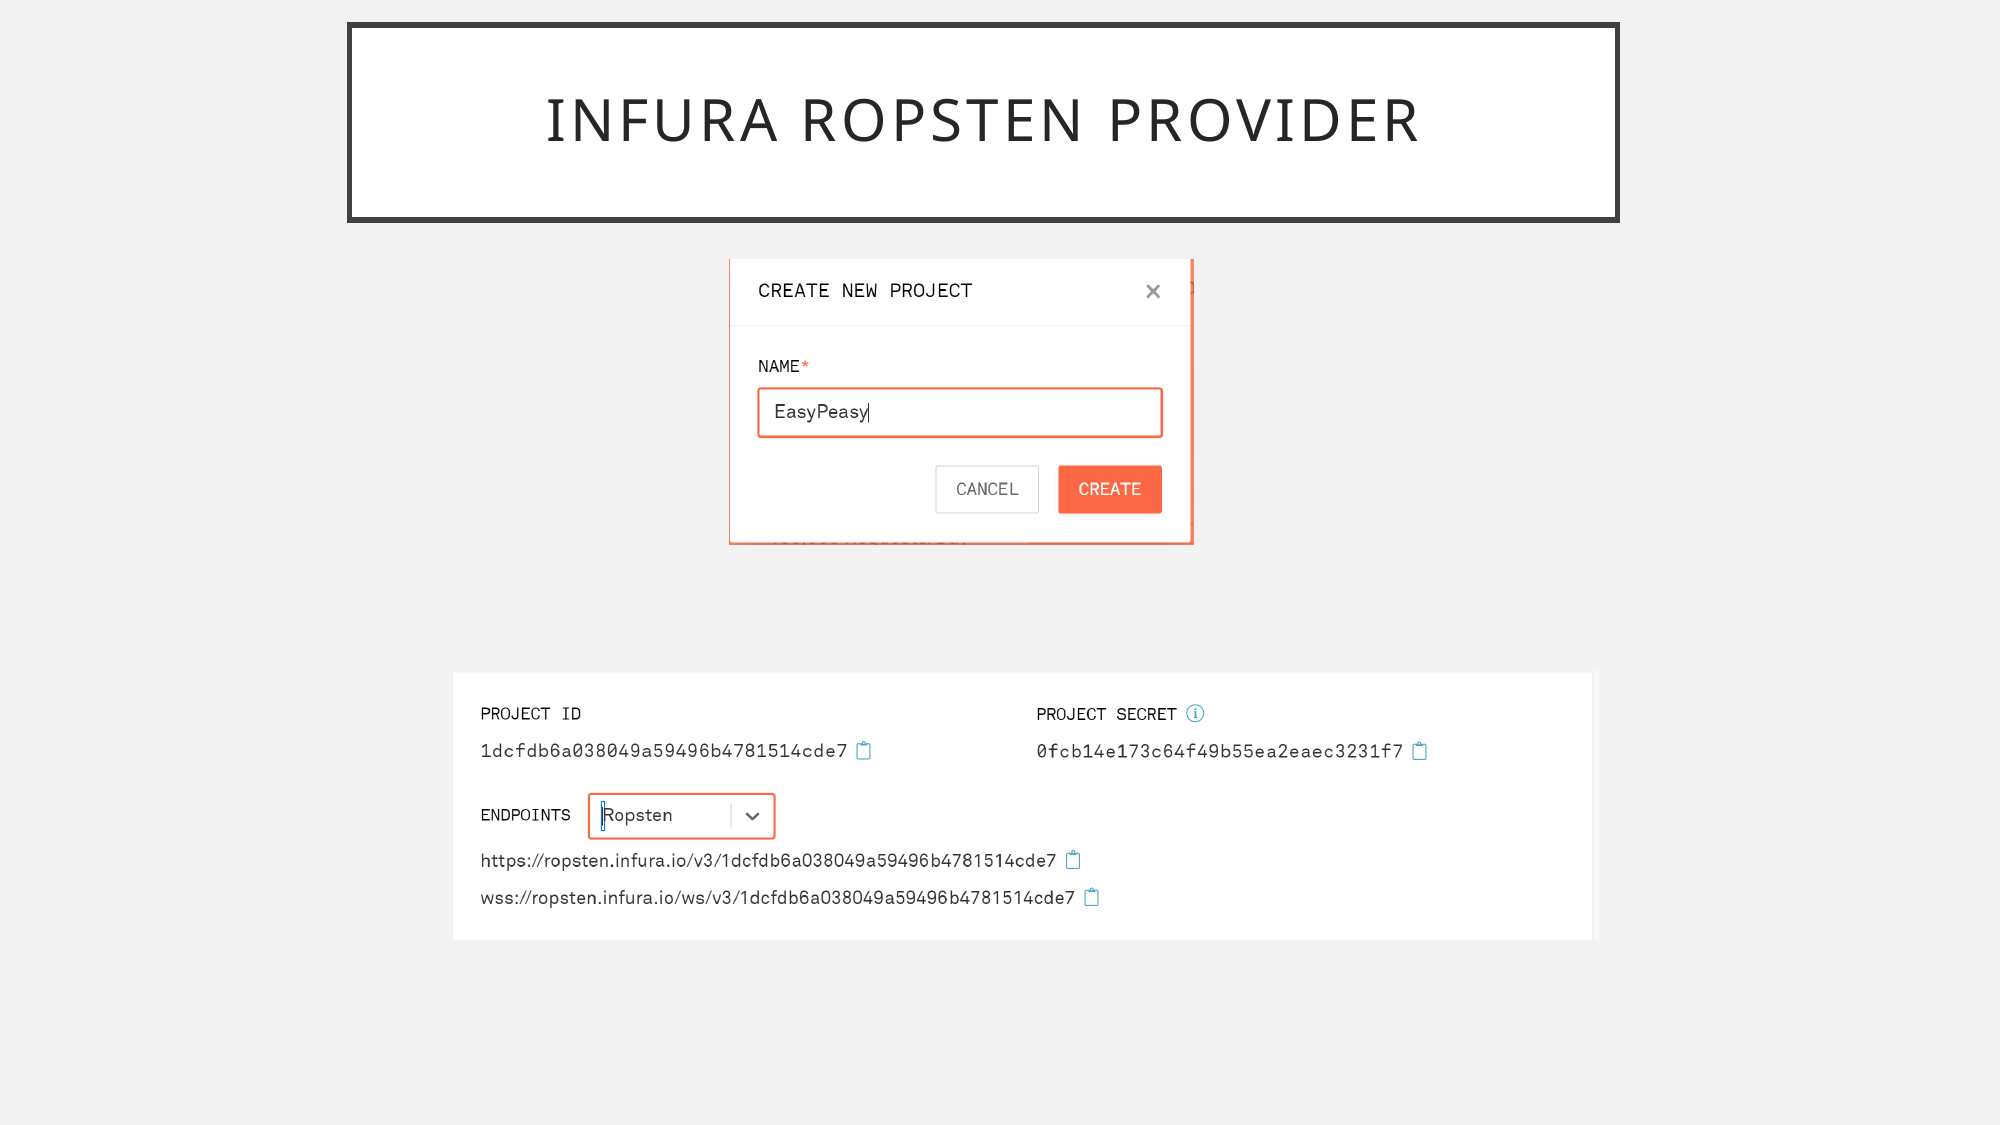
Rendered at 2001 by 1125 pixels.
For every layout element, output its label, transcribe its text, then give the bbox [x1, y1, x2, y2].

title Infura ROPSTEN PROVIDER [347, 22, 1620, 223]
picture [729, 259, 1194, 545]
picture [453, 671, 1599, 941]
